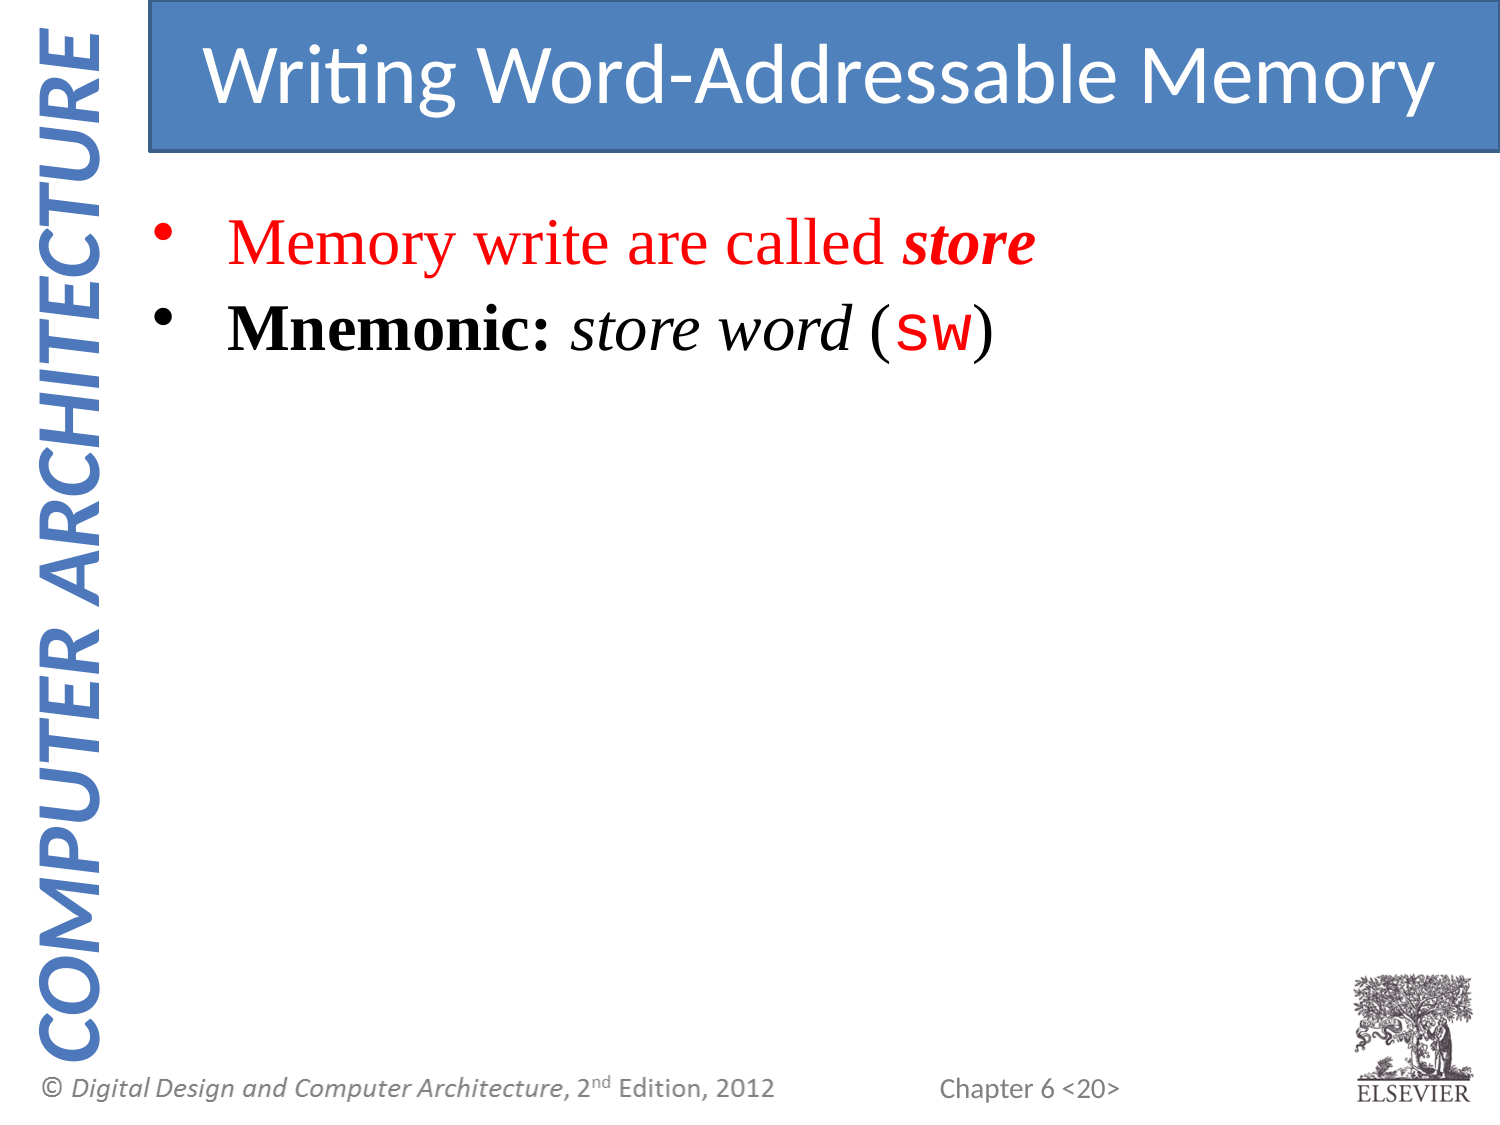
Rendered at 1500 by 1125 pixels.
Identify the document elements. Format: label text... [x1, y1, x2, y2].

text_box Writing Word-Addressable Memory [187, 11, 1488, 129]
text_box Memory write are called store Mnemonic: store word (sw) [137, 199, 1400, 1013]
text_box [112, 200, 1438, 1050]
picture [0, 0, 1500, 1125]
text_box [87, 174, 1413, 1025]
